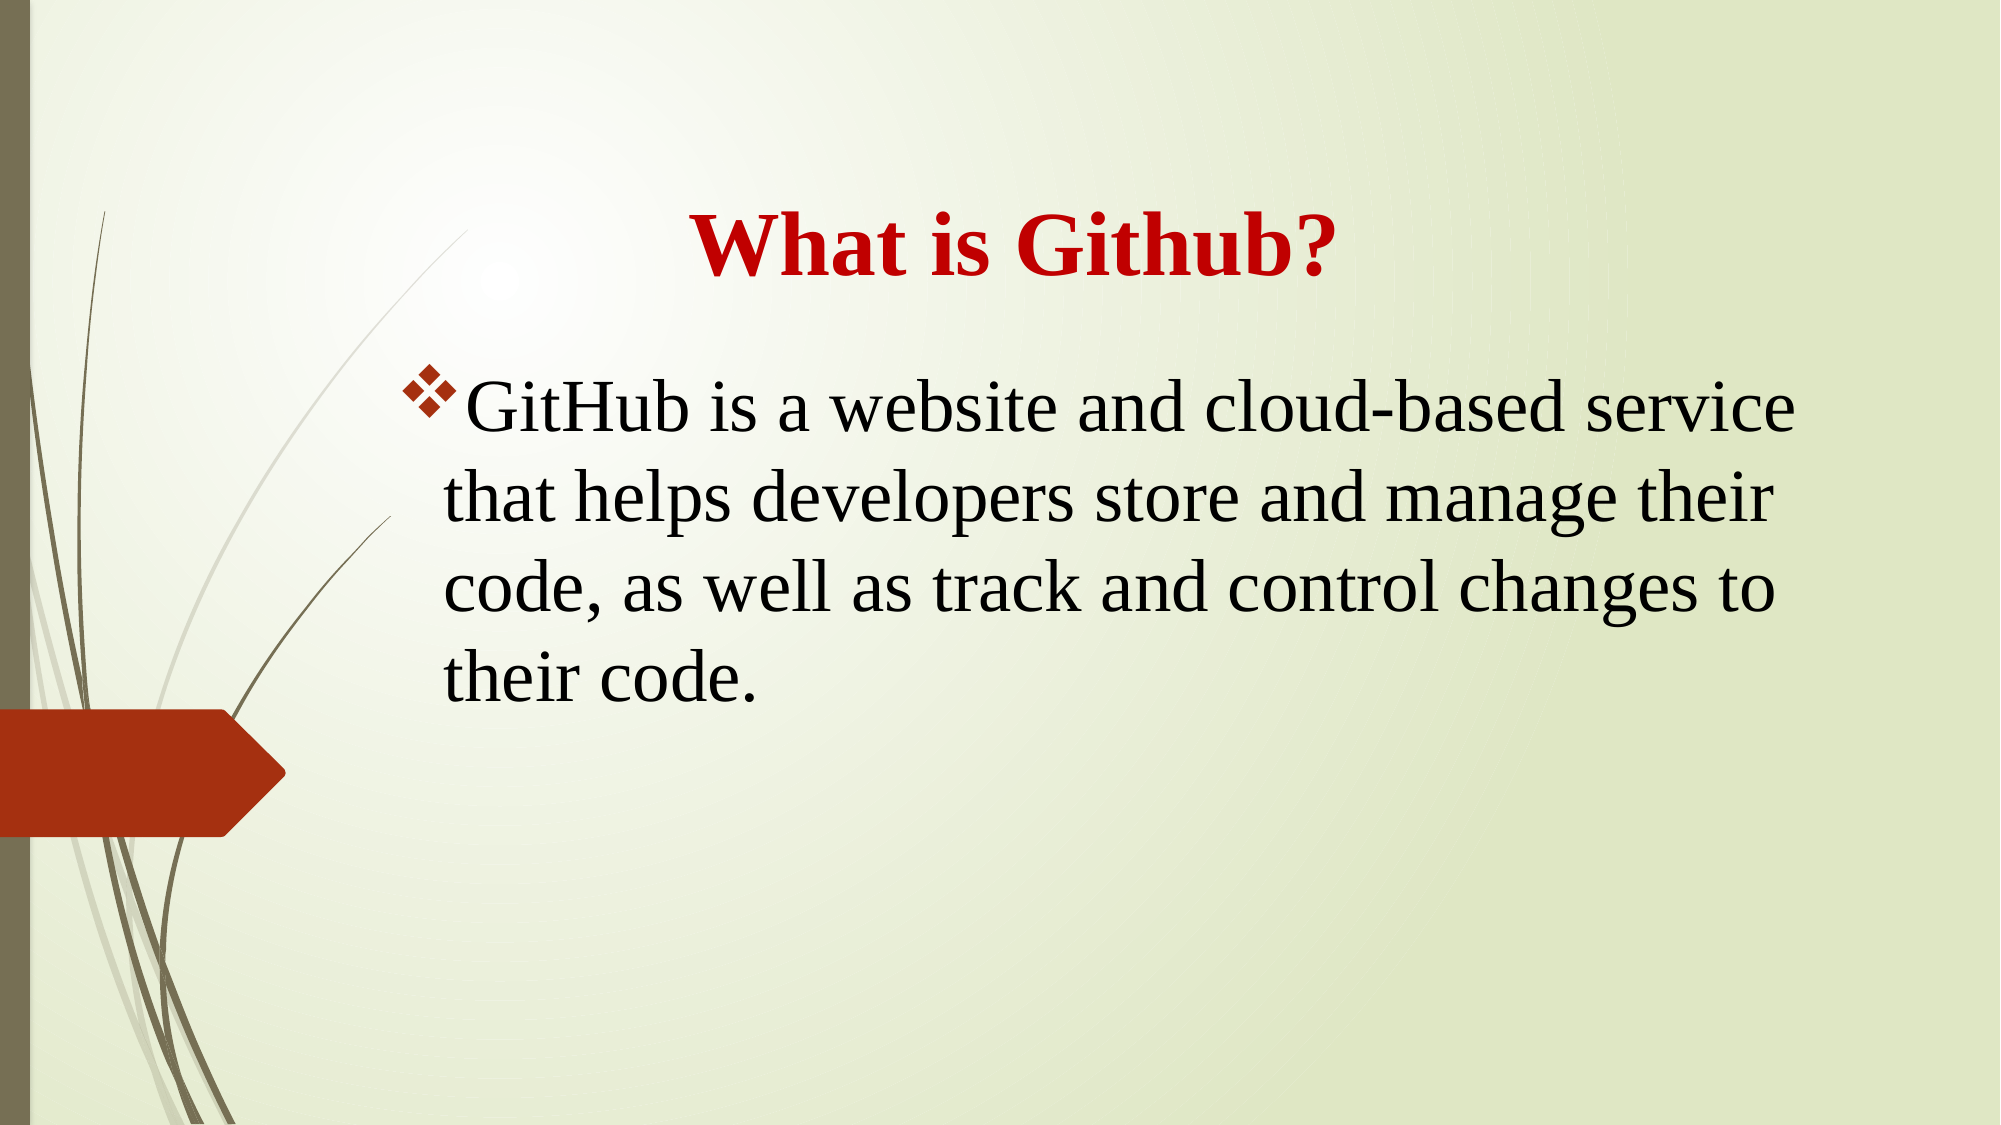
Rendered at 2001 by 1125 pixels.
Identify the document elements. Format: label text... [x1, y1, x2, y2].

subtitle GitHub is a website and cloud-based service that helps developers store and manage their code, as well as track and control changes to their code. [381, 348, 1845, 924]
title What is Github? [283, 0, 1746, 302]
